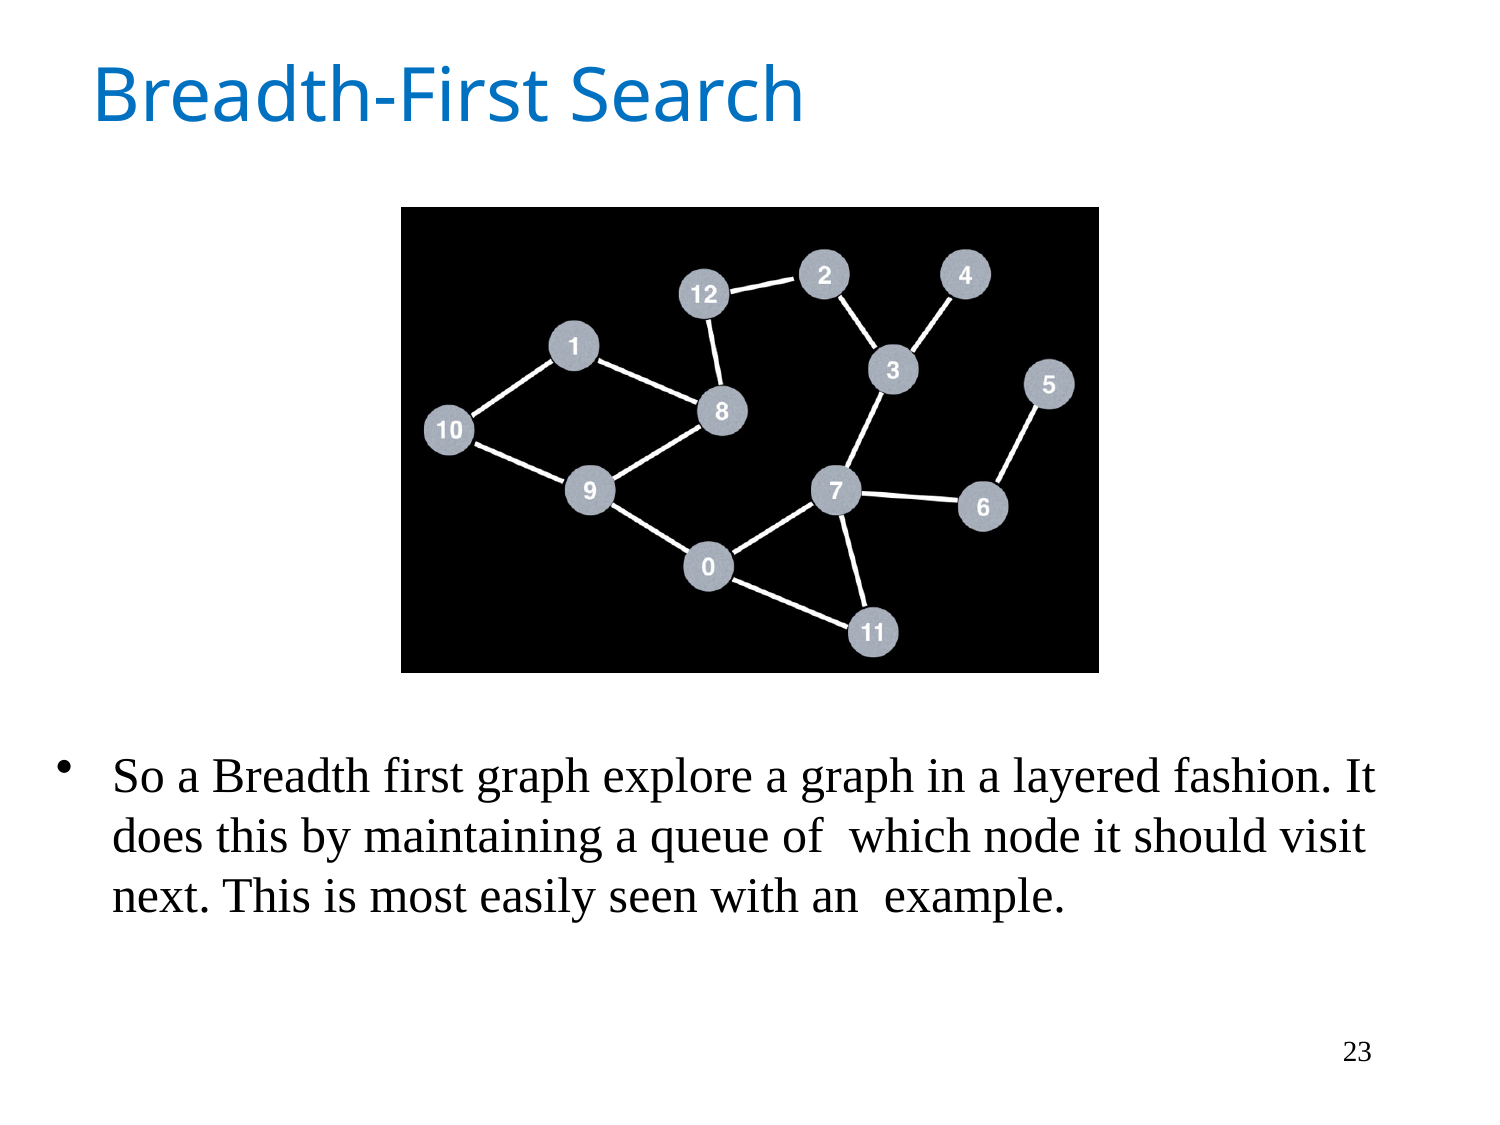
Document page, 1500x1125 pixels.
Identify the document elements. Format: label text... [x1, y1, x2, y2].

text_box Breadth-First Search [76, 39, 1337, 145]
slide_number 23 [1074, 1024, 1388, 1101]
text_box So a Breadth first graph explore a graph in a layered fashion. It does this by maintaining a queue of which node it should visit next. This is most easily seen with an example. [41, 735, 1402, 931]
picture [401, 207, 1099, 674]
